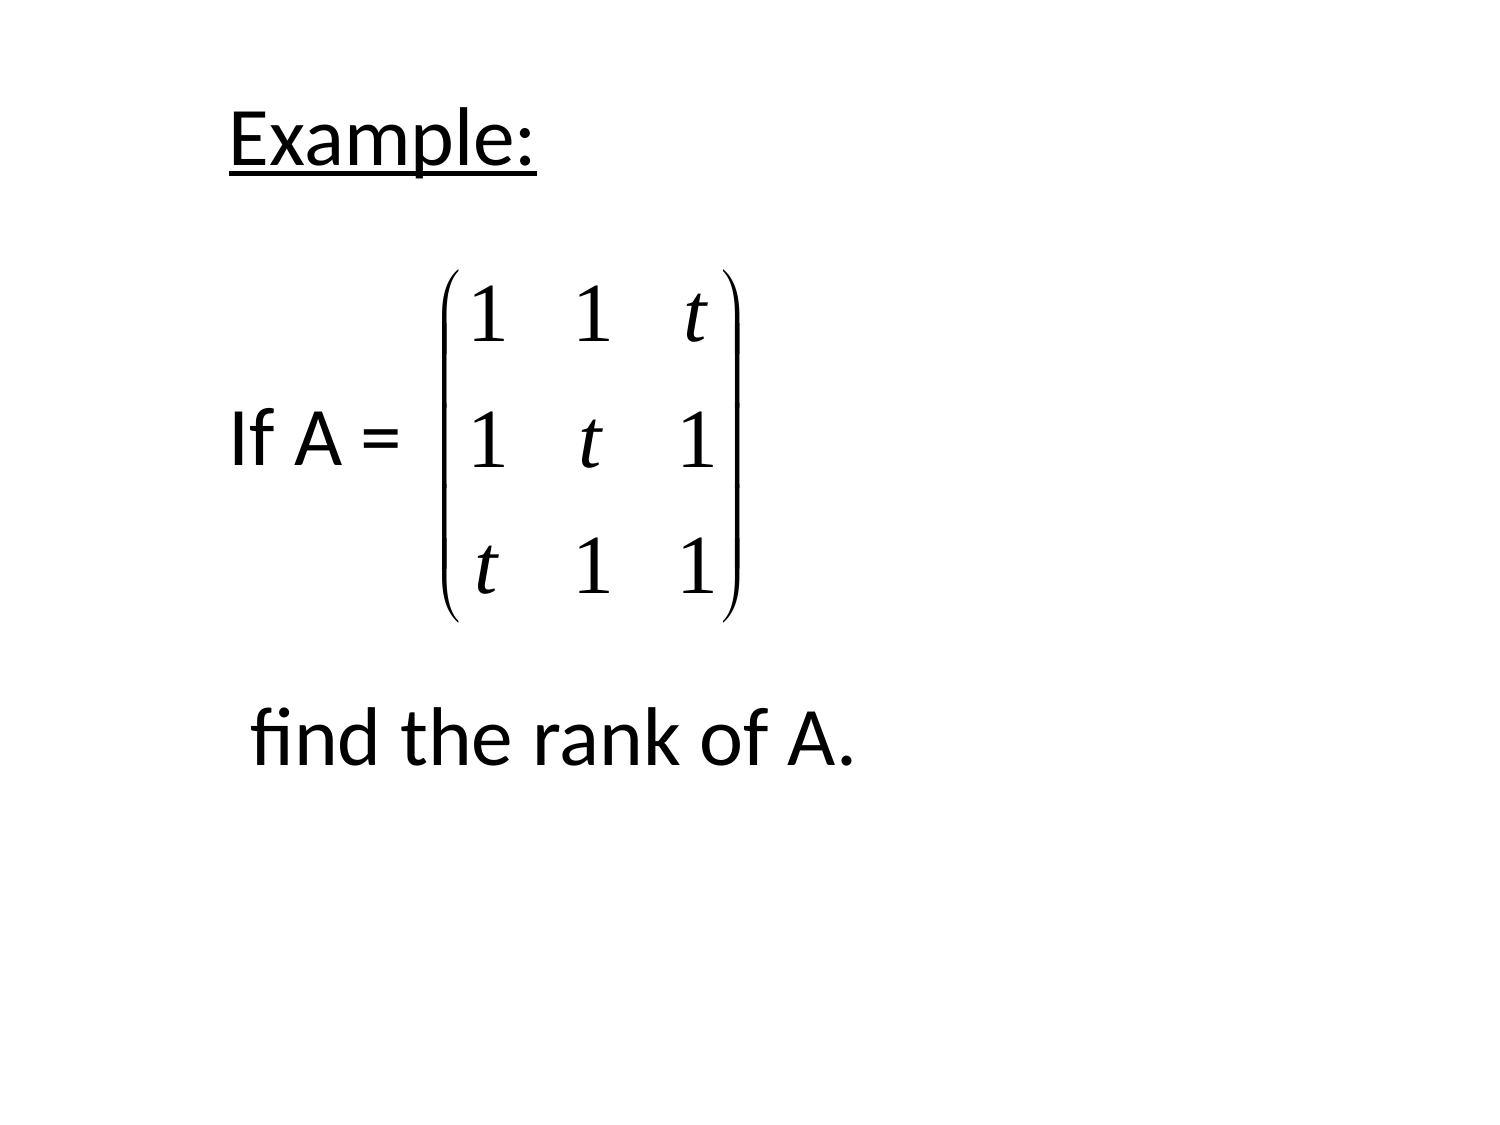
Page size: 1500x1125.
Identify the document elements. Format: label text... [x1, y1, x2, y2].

text_box Example: If A = [214, 74, 553, 490]
text_box find the rank of A. [235, 675, 873, 790]
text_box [424, 249, 767, 644]
